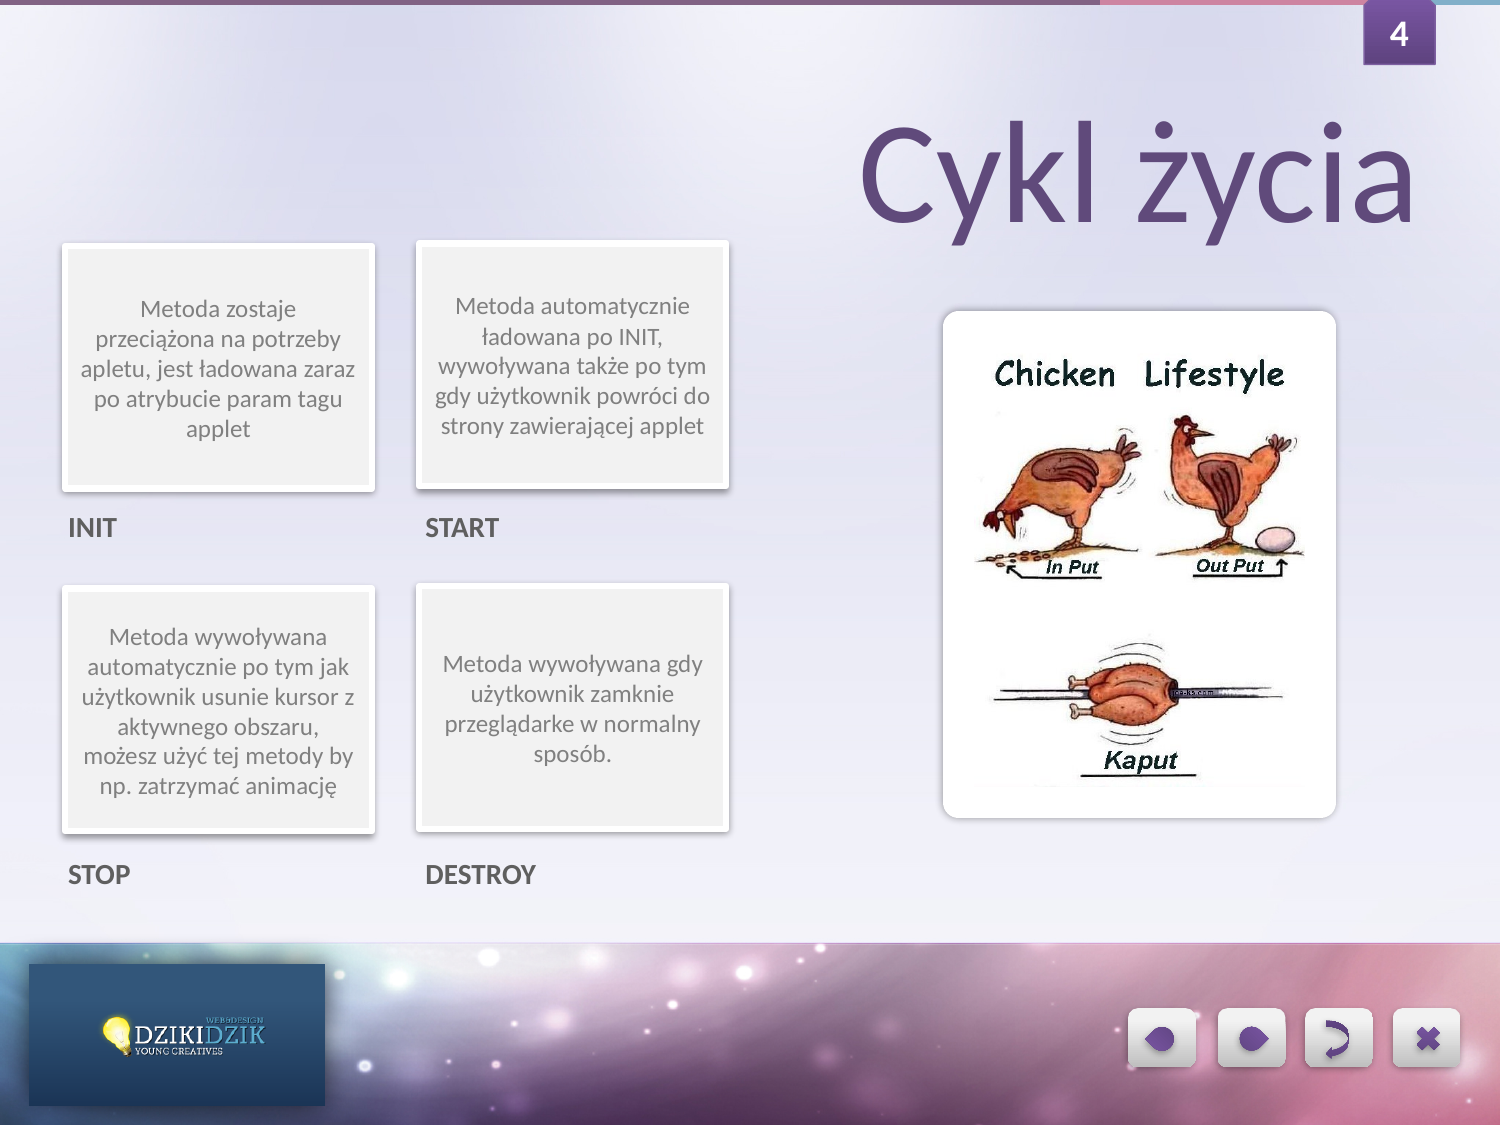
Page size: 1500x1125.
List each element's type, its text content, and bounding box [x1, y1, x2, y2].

picture [0, 0, 1500, 1125]
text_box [1127, 1007, 1197, 1068]
text_box DESTROY [410, 840, 809, 898]
text_box Metoda wywoływana gdy użytkownik zamknie przeglądarke w normalny sposób. [416, 583, 729, 832]
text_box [1304, 1007, 1374, 1068]
text_box INIT [53, 493, 410, 552]
text_box STOP [53, 840, 410, 898]
text_box 4 [1363, 0, 1436, 66]
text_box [1392, 1007, 1461, 1068]
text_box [1217, 1007, 1286, 1068]
text_box START [410, 493, 809, 552]
text_box Metoda automatycznie ładowana po INIT, wywoływana także po tym gdy użytkownik powróci do strony zawierającej applet [416, 240, 729, 489]
text_box Metoda zostaje przeciążona na potrzeby apletu, jest ładowana zaraz po atrybucie param tagu applet [62, 243, 375, 492]
text_box Metoda wywoływana automatycznie po tym jak użytkownik usunie kursor z aktywnego obszaru, możesz użyć tej metody by np. zatrzymać animację [62, 585, 375, 834]
text_box Cykl życia [693, 94, 1436, 235]
